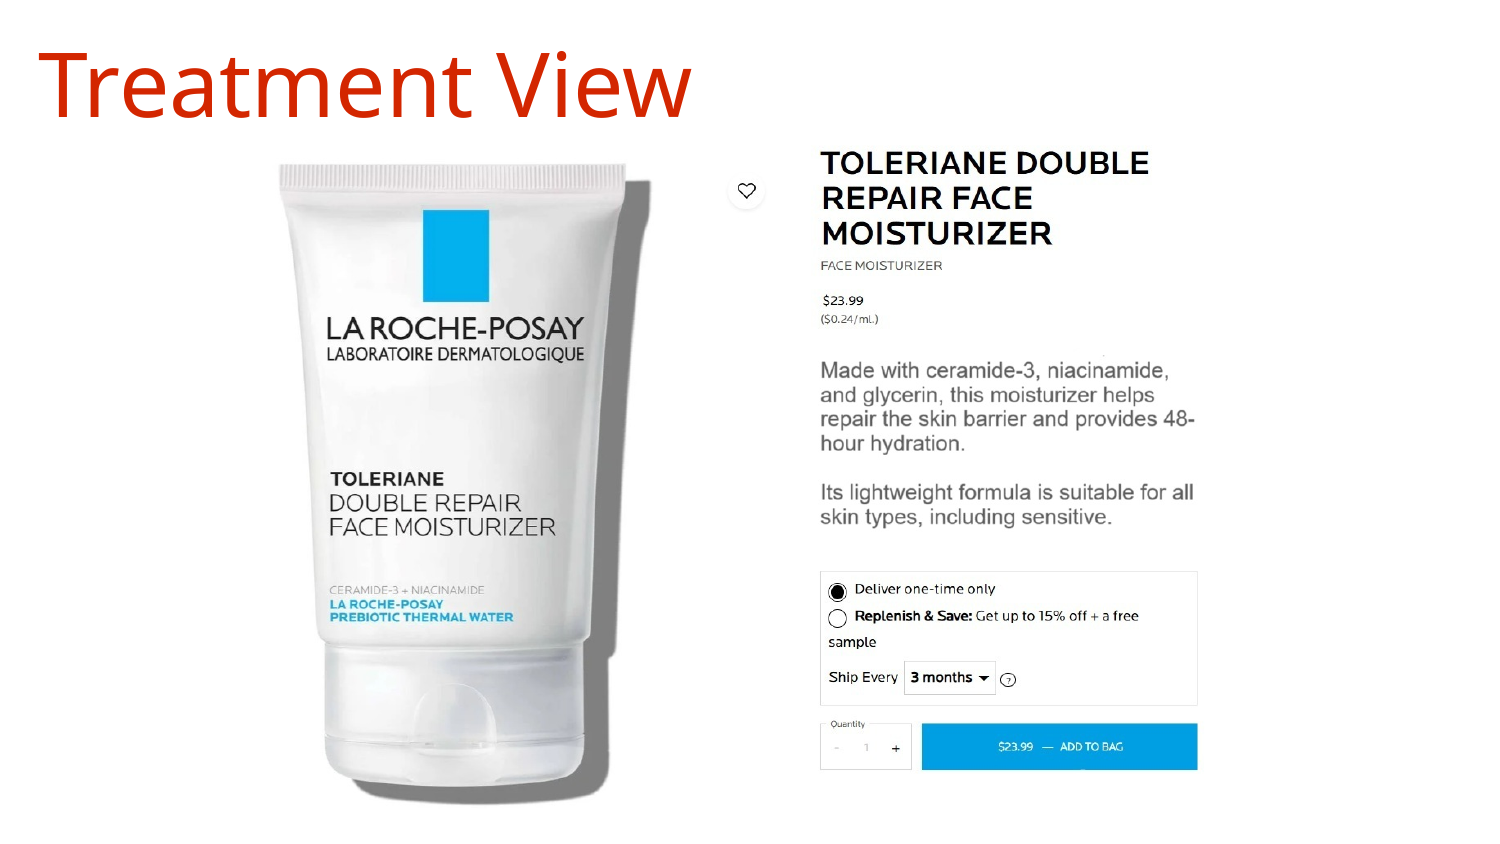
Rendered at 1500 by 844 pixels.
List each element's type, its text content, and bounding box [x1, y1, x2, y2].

title Treatment View [23, 19, 1089, 143]
picture [248, 132, 1252, 809]
